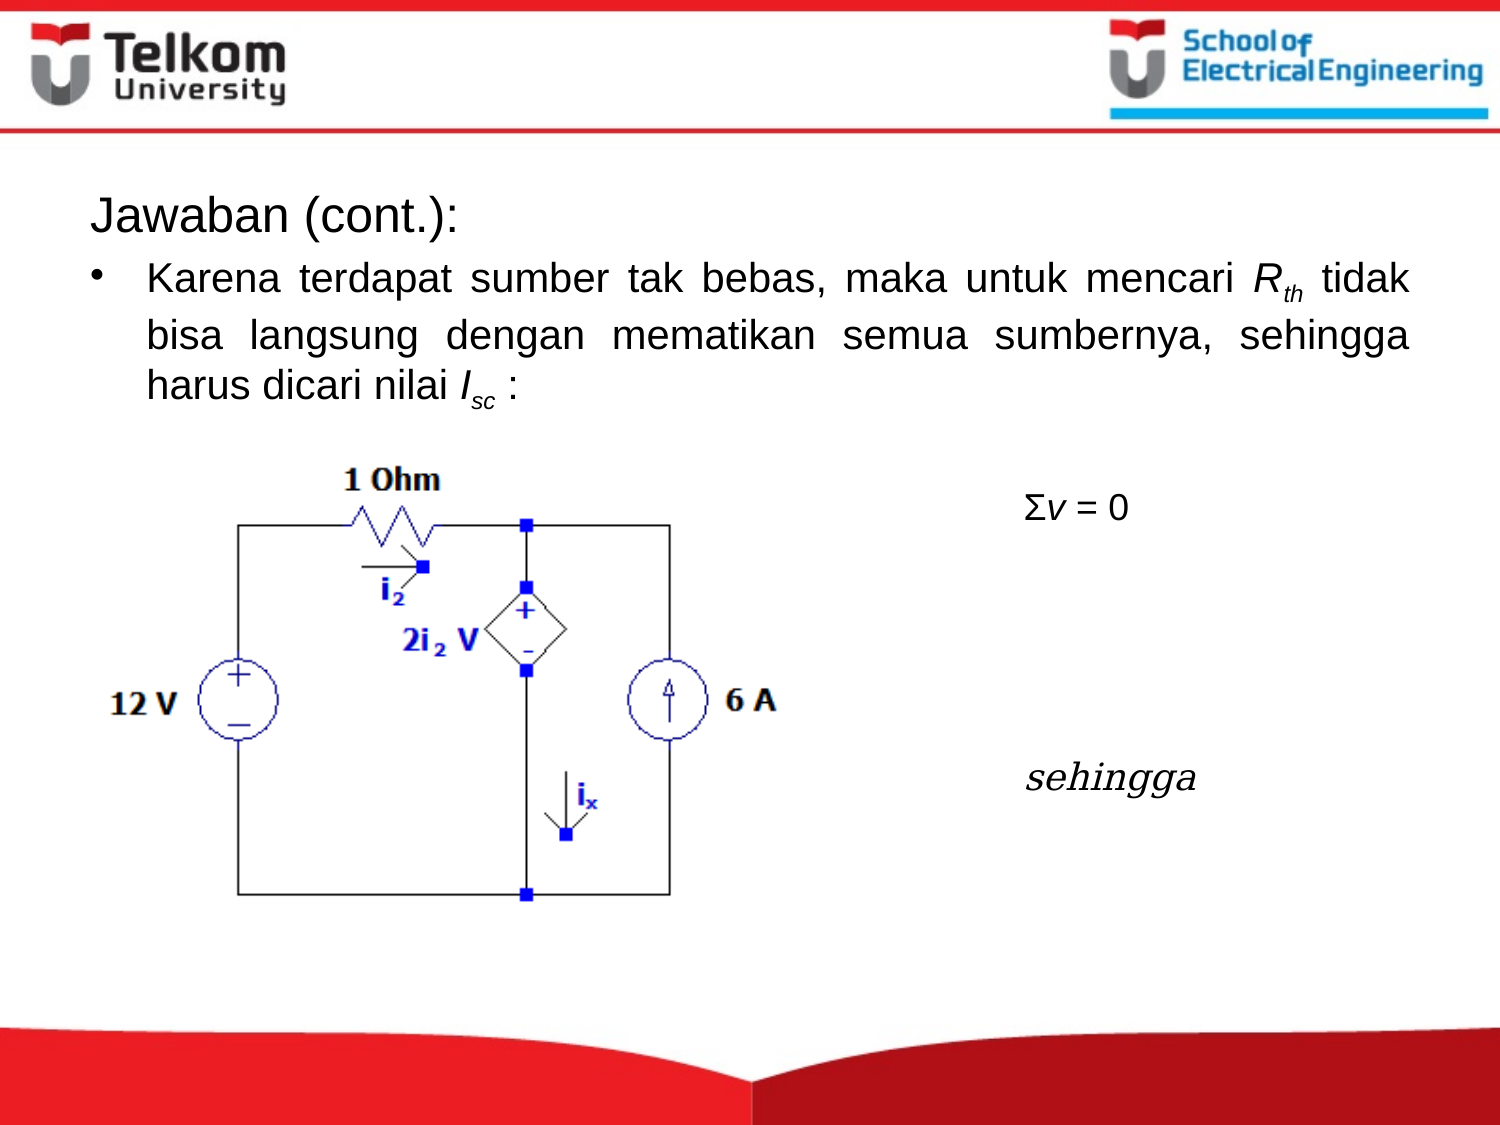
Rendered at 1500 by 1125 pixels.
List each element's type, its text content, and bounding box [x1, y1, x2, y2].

picture [0, 0, 1500, 1125]
list Jawaban (cont.): Karena terdapat sumber tak bebas, maka untuk mencari Rth tidak bisa langsung dengan mematikan semua sumbernya, sehingga harus dicari nilai Isc : [75, 174, 1425, 1005]
